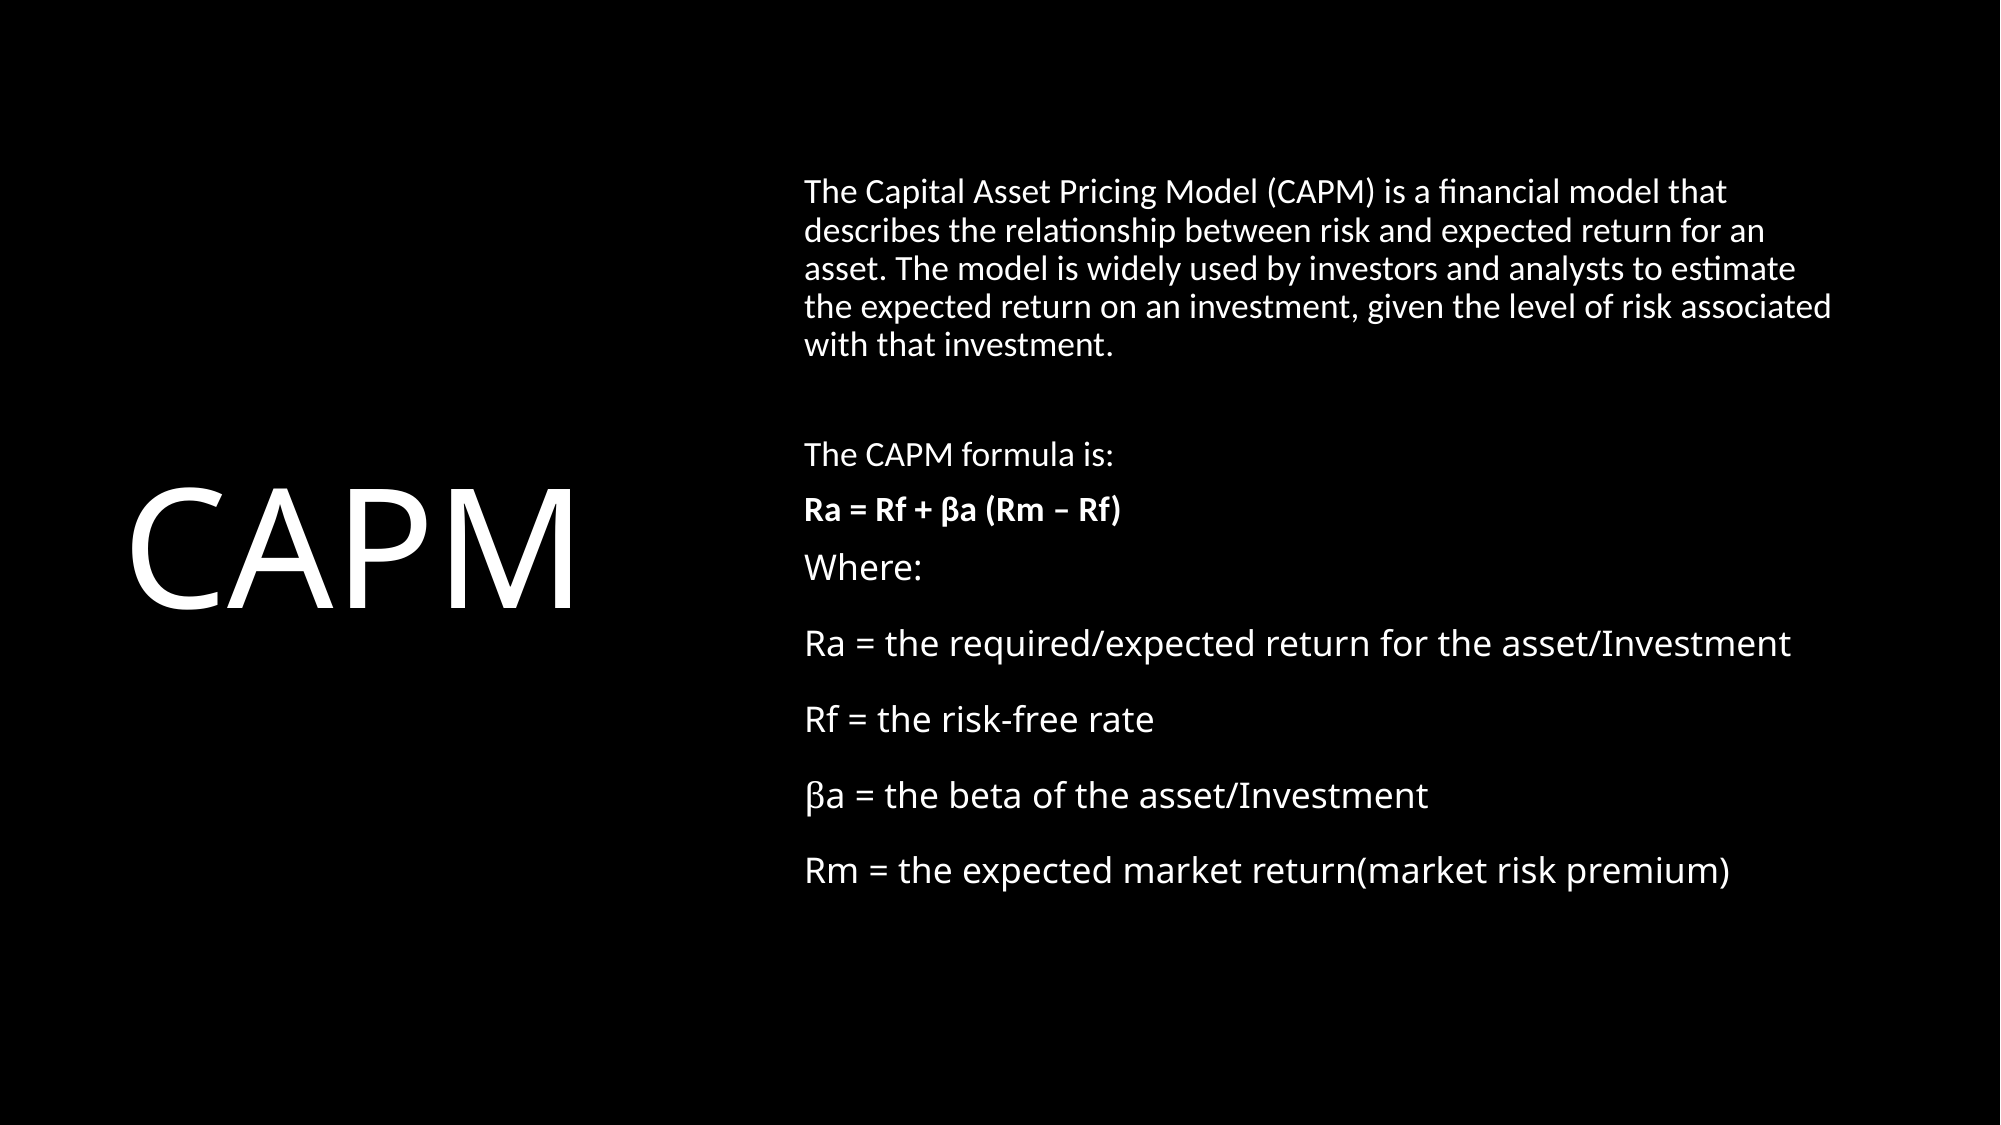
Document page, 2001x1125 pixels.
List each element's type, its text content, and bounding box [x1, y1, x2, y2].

title CAPM [76, 96, 602, 652]
list The Capital Asset Pricing Model (CAPM) is a financial model that describes the relationship between risk and expected return for an asset. The model is widely used by investors and analysts to estimate the expected return on an investment, given the level of risk associated with that investment. The CAPM formula is: Ra = Rf + βa (Rm – Rf) Where: Ra = the required/expected return for the asset/Investment Rf = the risk-free rate βa = the beta of the asset/Investment Rm = the expected market return(market risk premium) [789, 106, 1865, 1017]
